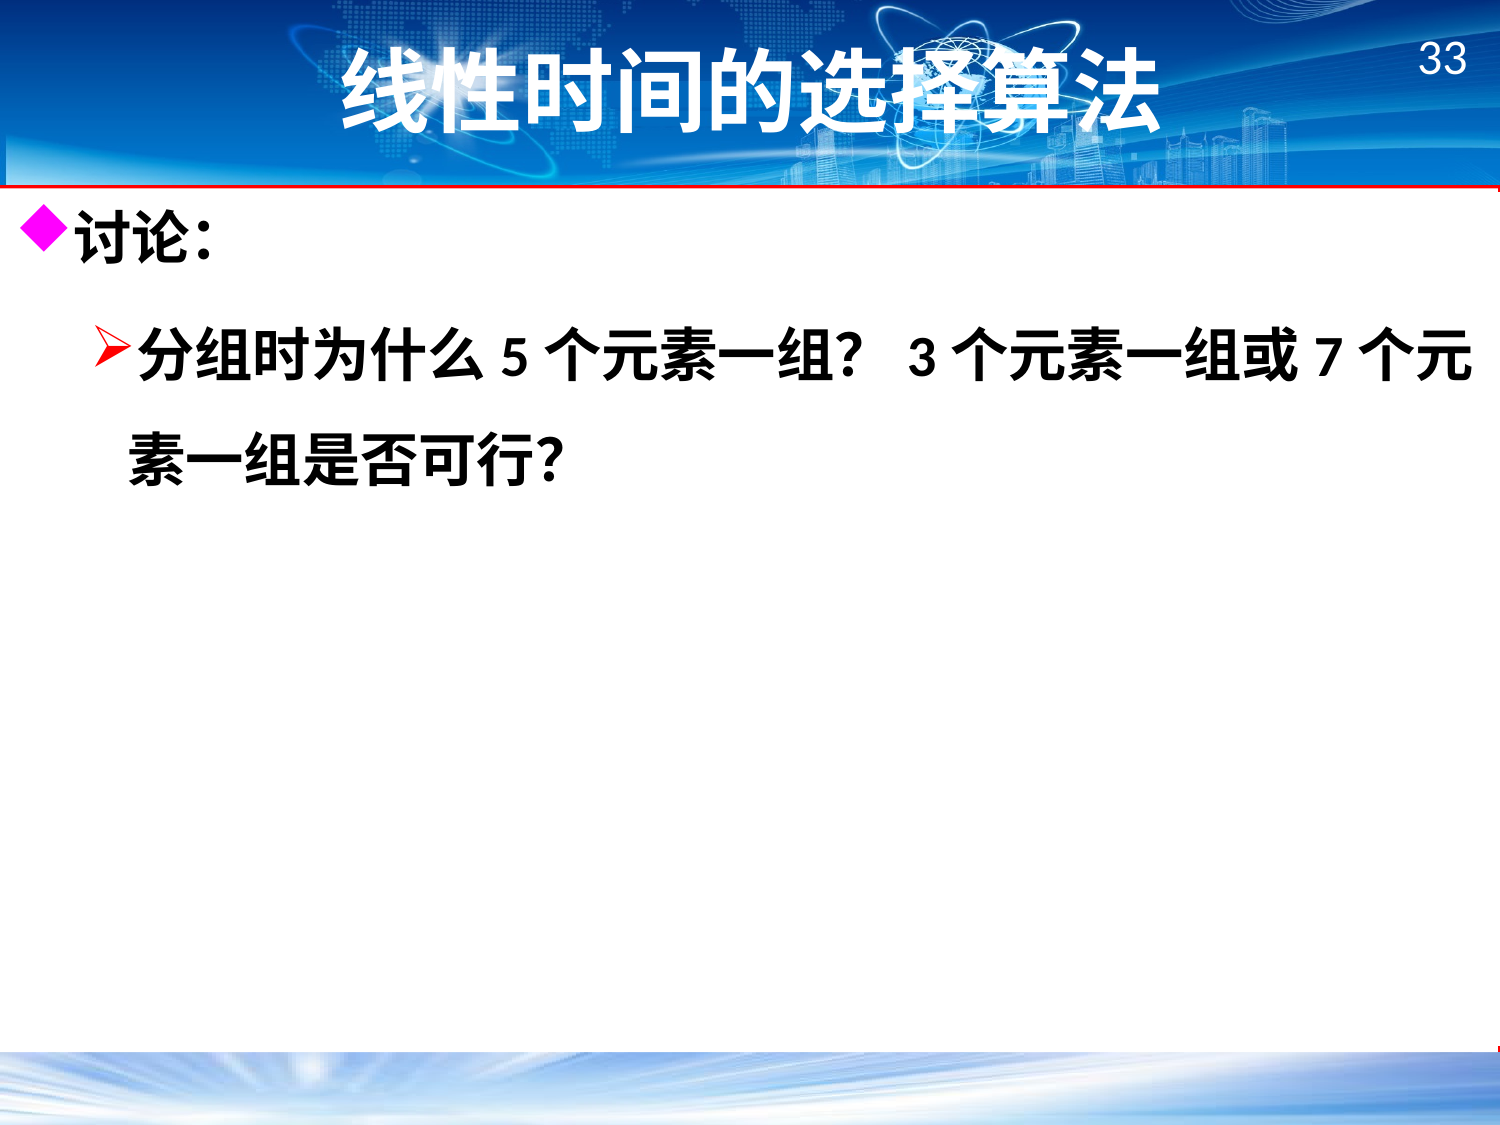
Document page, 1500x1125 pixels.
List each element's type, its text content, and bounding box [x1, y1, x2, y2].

picture [0, 1052, 1500, 1125]
picture [0, 0, 1500, 185]
list 讨论： 分组时为什么5个元素一组？3个元素一组或7个元素一组是否可行？ [0, 188, 1498, 1053]
title 线性时间的选择算法 [3, 2, 1500, 189]
